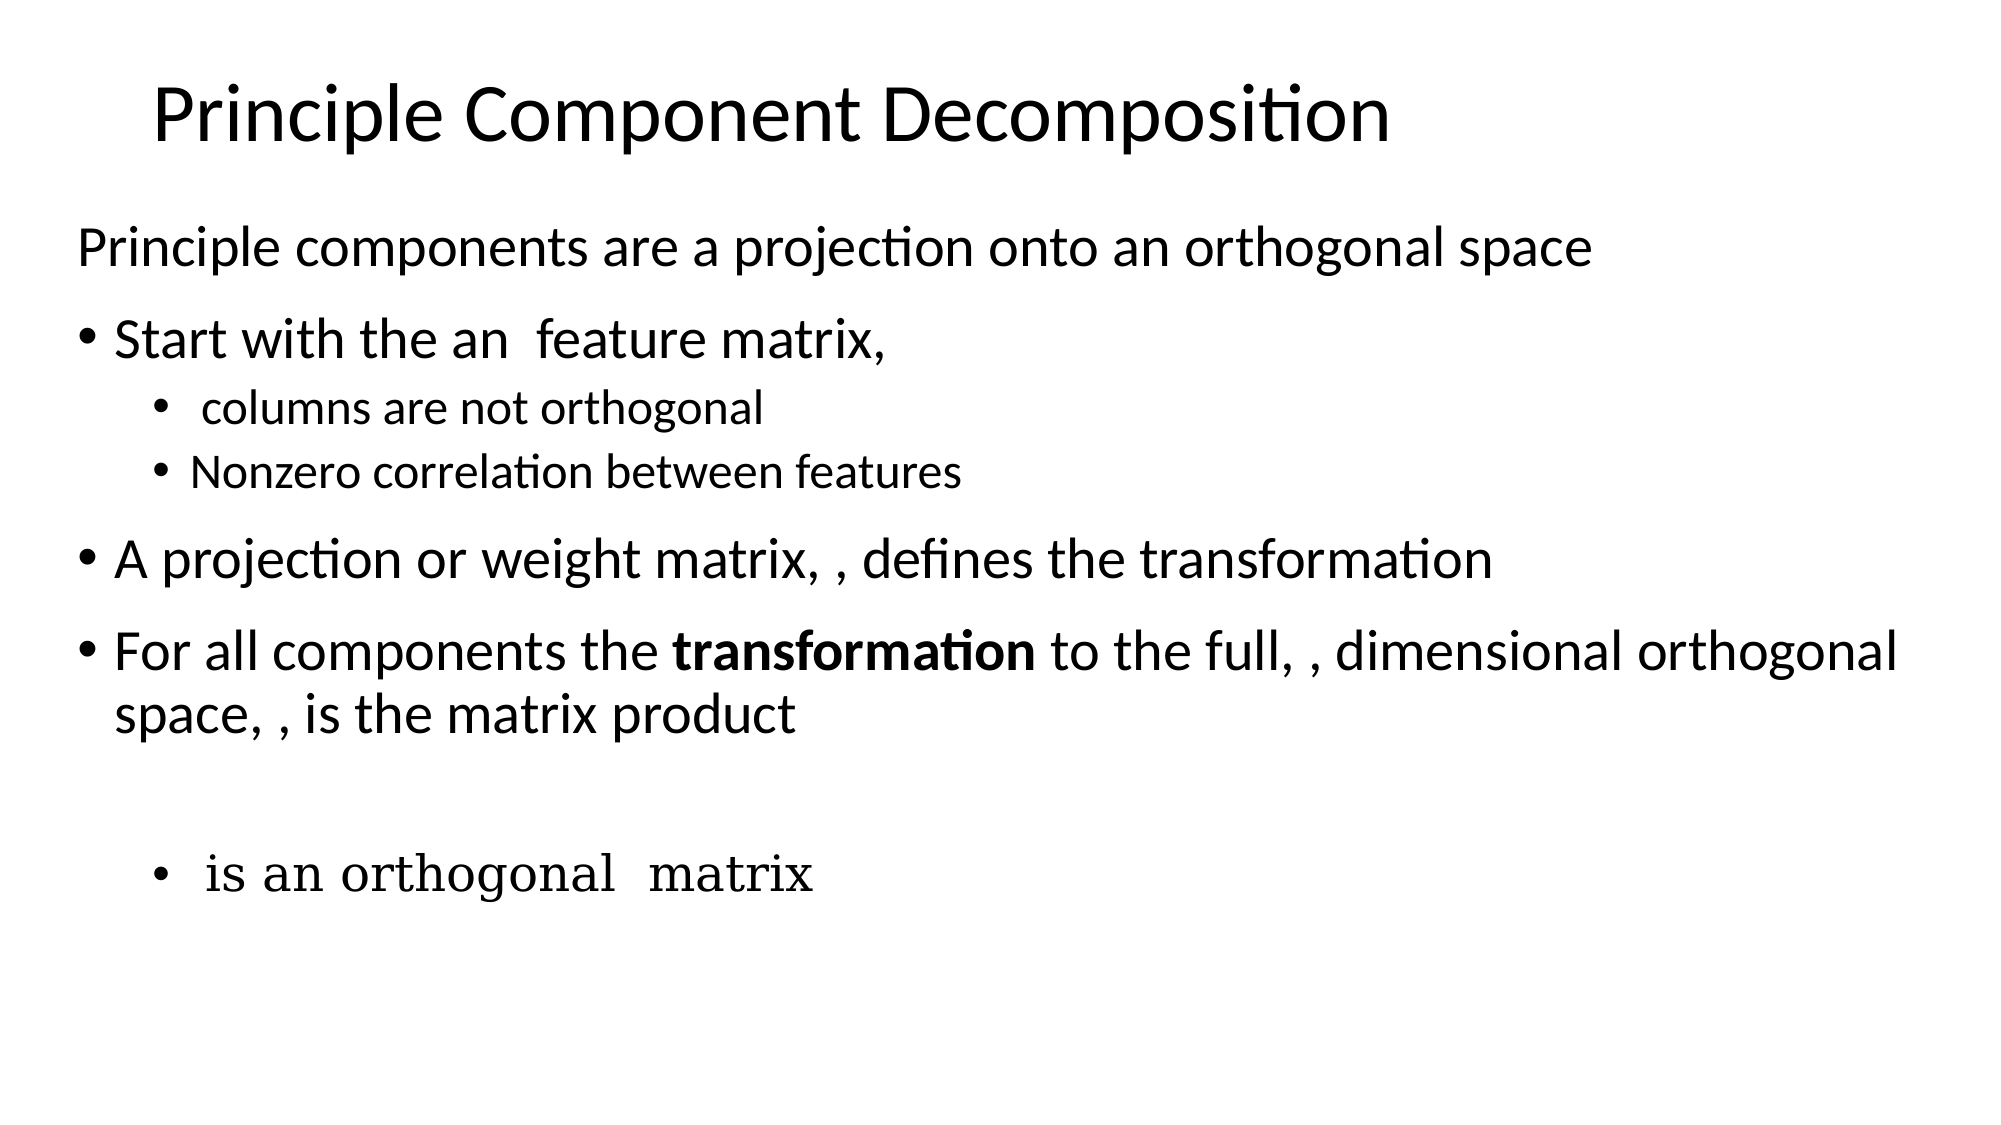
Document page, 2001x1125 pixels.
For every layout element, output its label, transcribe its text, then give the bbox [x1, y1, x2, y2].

title Principle Component Decomposition [137, 59, 1863, 170]
